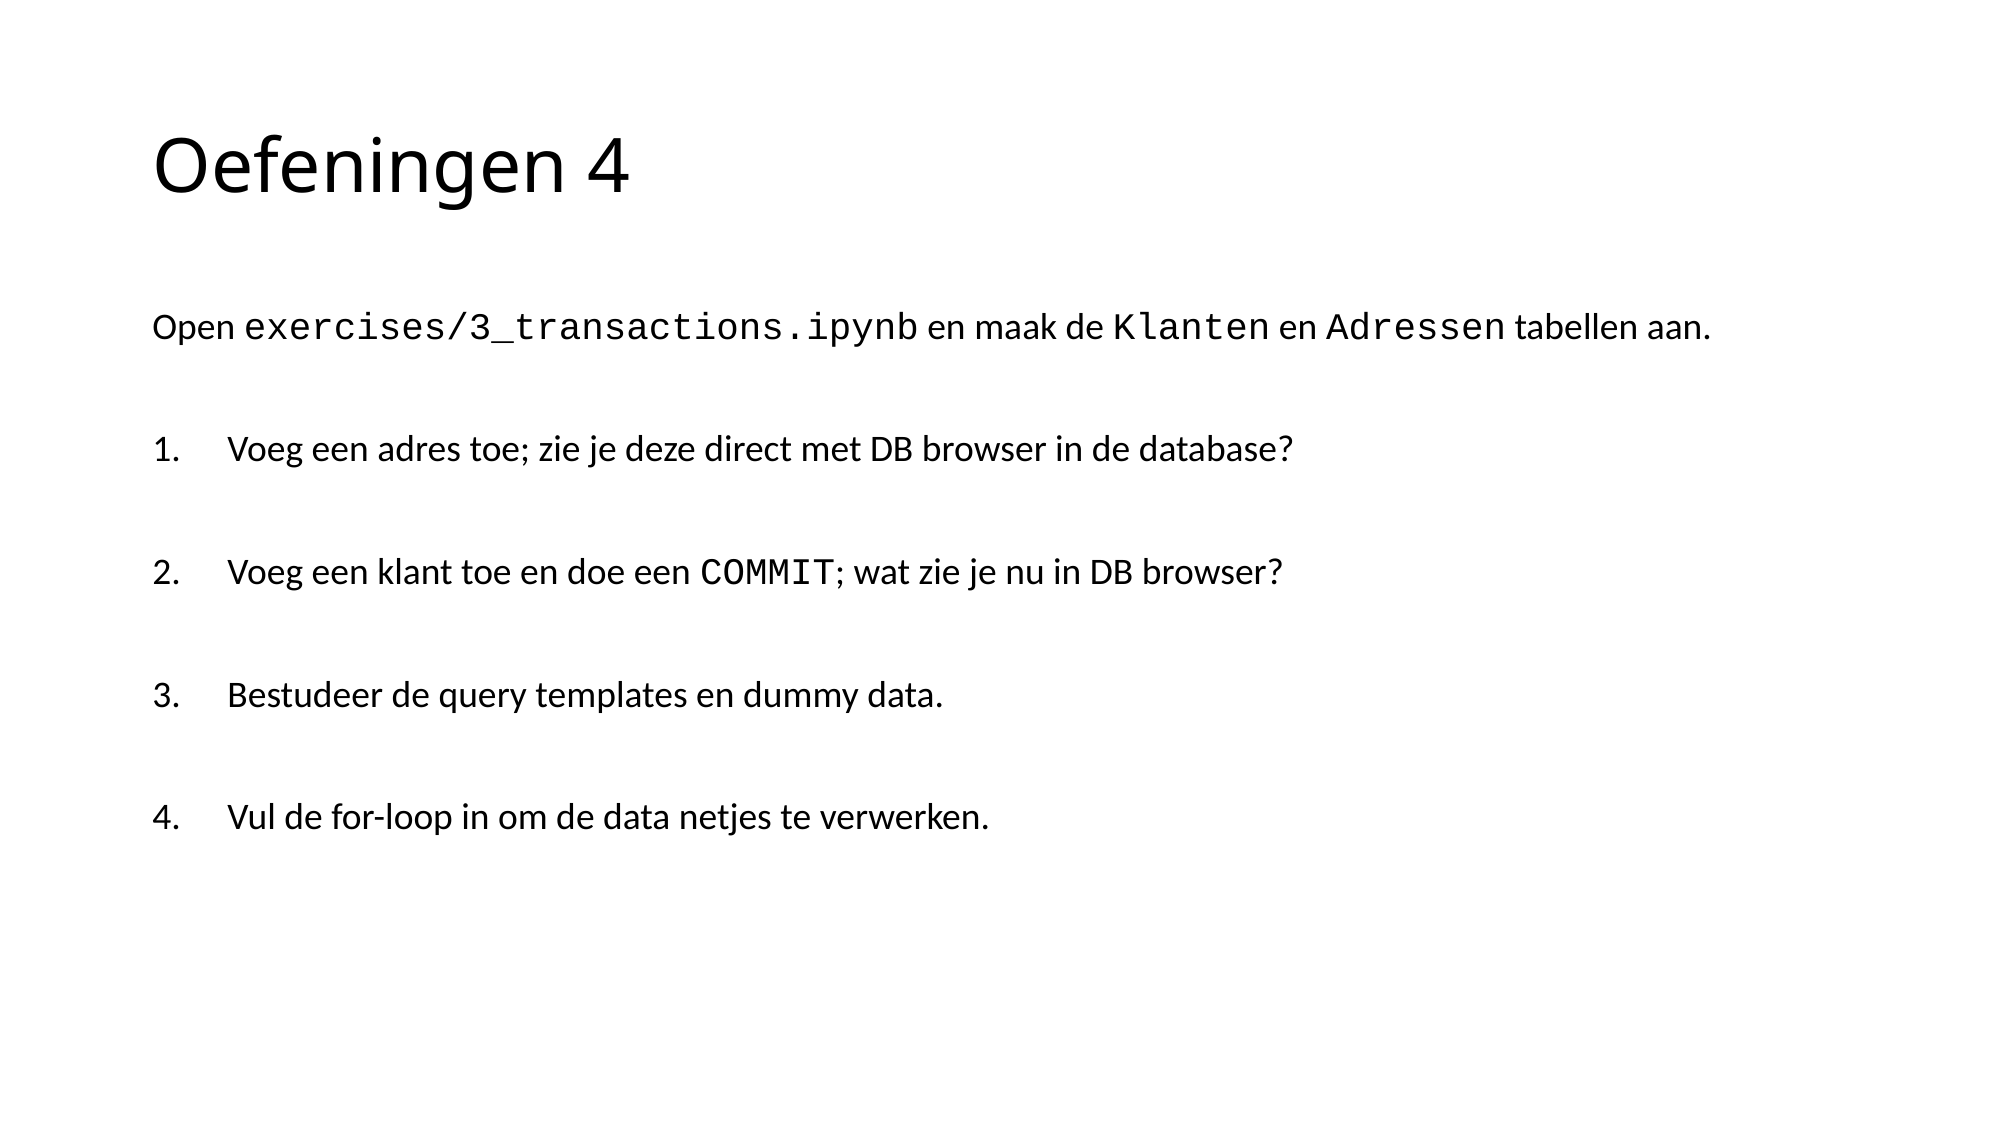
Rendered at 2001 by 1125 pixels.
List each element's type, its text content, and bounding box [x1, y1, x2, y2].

title Oefeningen 4 [137, 59, 1863, 278]
list Open exercises/3_transactions.ipynb en maak de Klanten en Adressen tabellen aan. Voeg een adres toe; zie je deze direct met DB browser in de database? Voeg een klant toe en doe een COMMIT; wat zie je nu in DB browser? Bestudeer de query templates en dummy data. Vul de for-loop in om de data netjes te verwerken. [137, 299, 1863, 1014]
